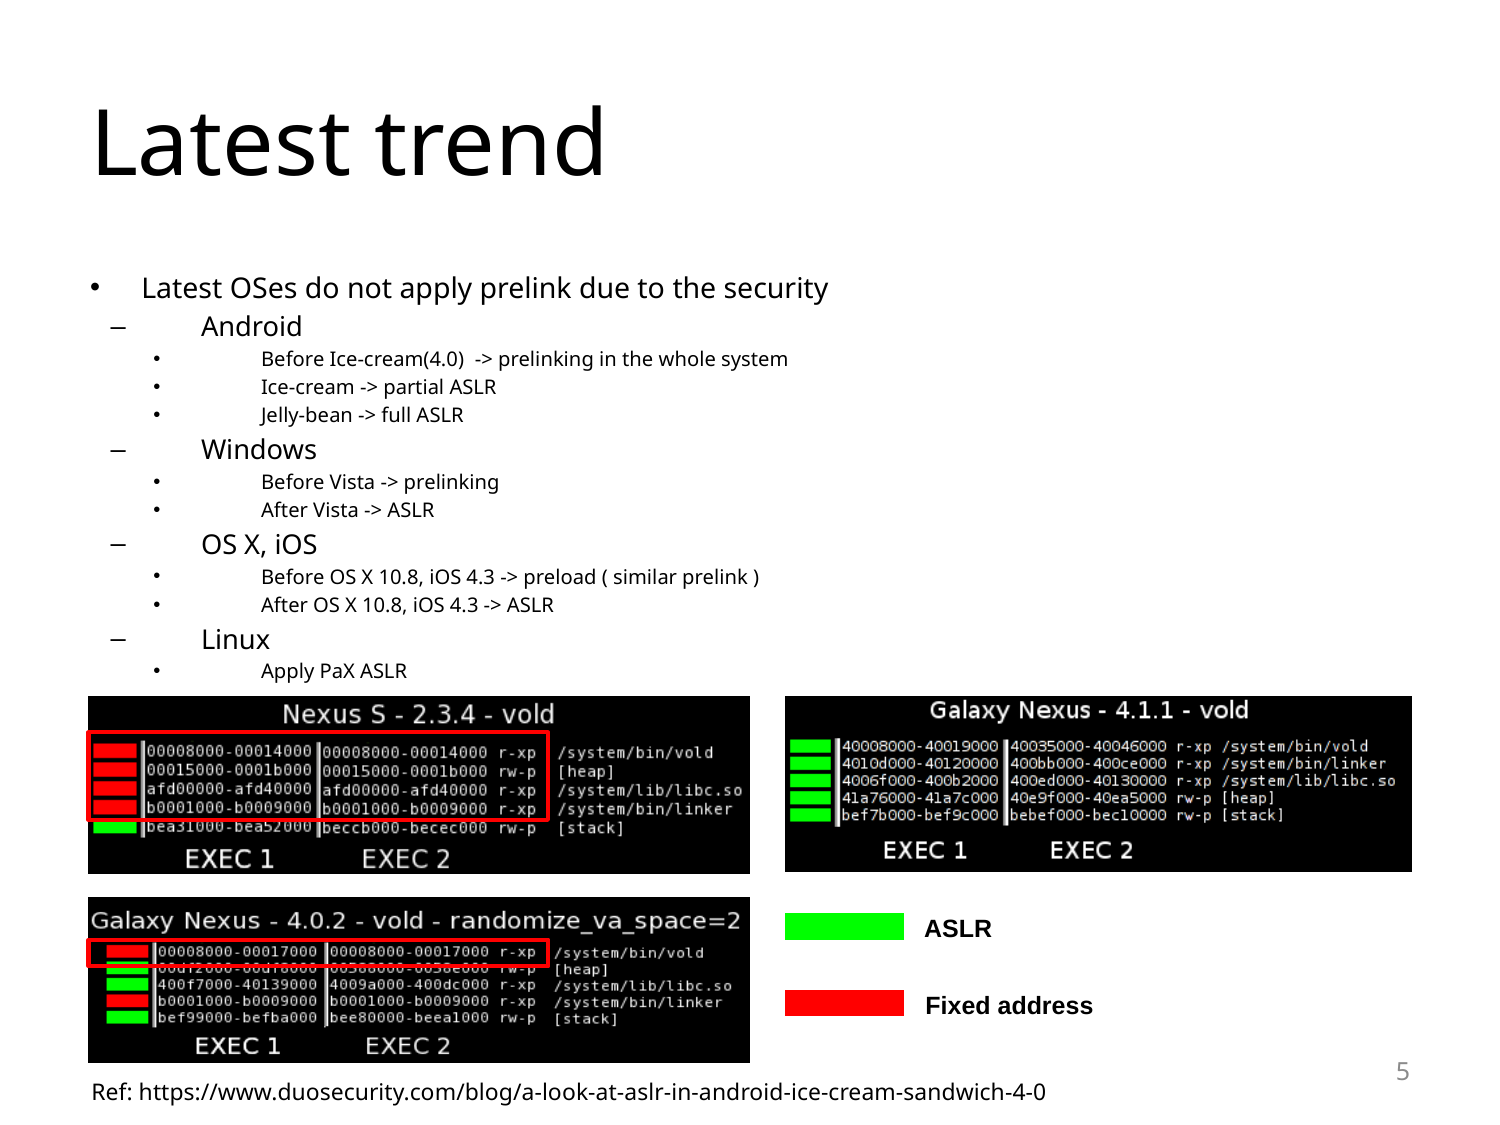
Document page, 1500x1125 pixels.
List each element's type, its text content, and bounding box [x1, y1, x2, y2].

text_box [88, 696, 751, 875]
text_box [88, 897, 751, 1064]
text_box Ref: https://www.duosecurity.com/blog/a-look-at-aslr-in-android-ice-cream-sandwich-4-0 [76, 1070, 1317, 1113]
picture [785, 696, 1412, 872]
text_box ASLR [909, 905, 1386, 951]
title Latest trend [75, 45, 1425, 233]
picture [785, 913, 904, 941]
picture [785, 990, 904, 1016]
slide_number 5 [1074, 1042, 1425, 1103]
text_box Fixed address [910, 982, 1423, 1027]
list Latest OSes do not apply prelink due to the security Android Before Ice-cream(4.0) -> prelinking in the whole system Ice-cream -> partial ASLR Jelly-bean -> full ASLR Windows Before Vista -> prelinking After Vista -> ASLR OS X, iOS Before OS X 10.8, iOS 4.3 -> preload ( similar prelink ) After OS X 10.8, iOS 4.3 -> ASLR Linux Apply PaX ASLR [75, 262, 1425, 693]
